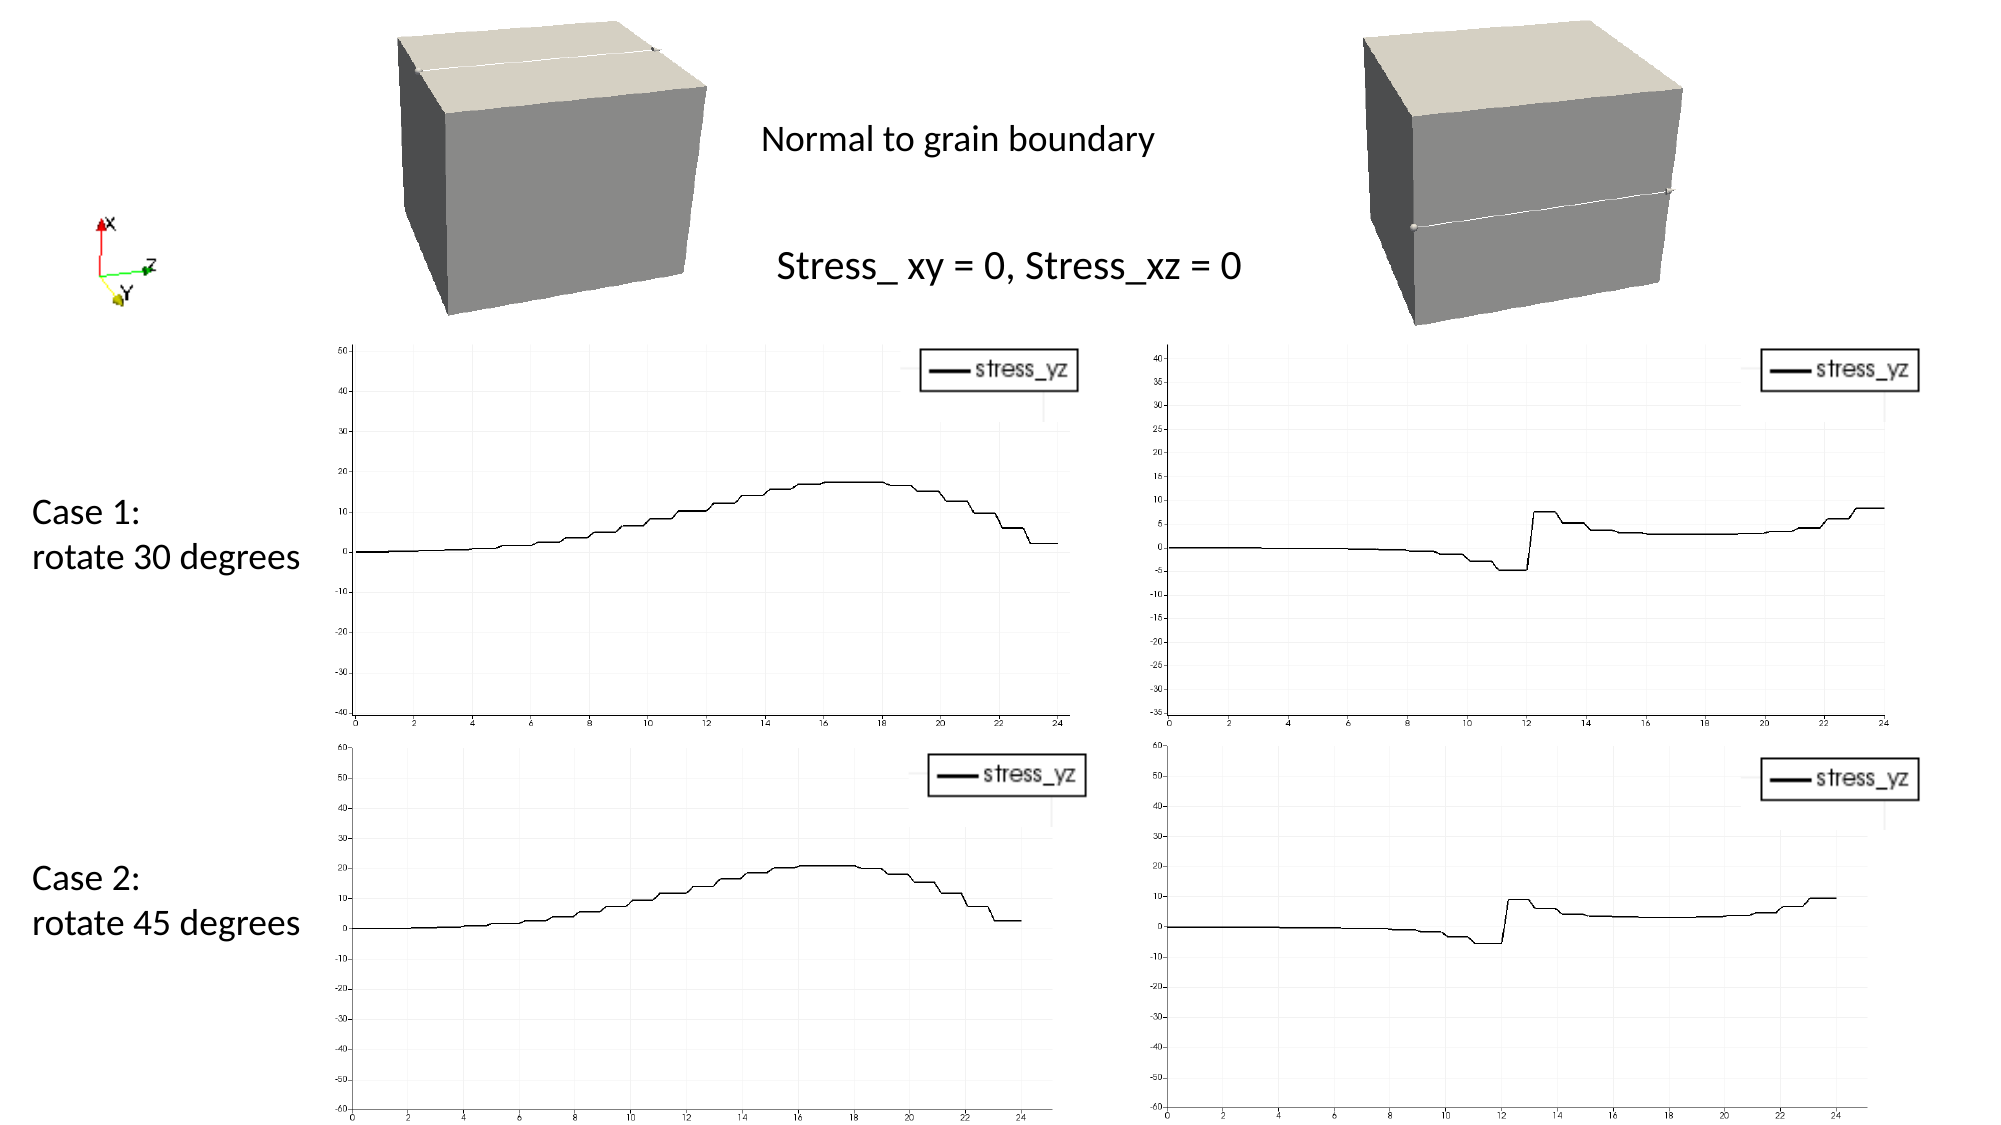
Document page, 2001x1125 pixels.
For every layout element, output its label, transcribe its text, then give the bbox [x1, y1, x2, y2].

text_box Case 2: rotate 45 degrees [17, 845, 330, 950]
text_box Case 1: rotate 30 degrees [17, 479, 330, 585]
text_box Stress_ xy = 0, Stress_xz = 0 [761, 230, 1257, 296]
picture [1145, 10, 1943, 1125]
picture [59, 183, 174, 344]
picture [330, 734, 1111, 1125]
picture [330, 10, 1103, 733]
text_box Normal to grain boundary [746, 106, 1171, 166]
